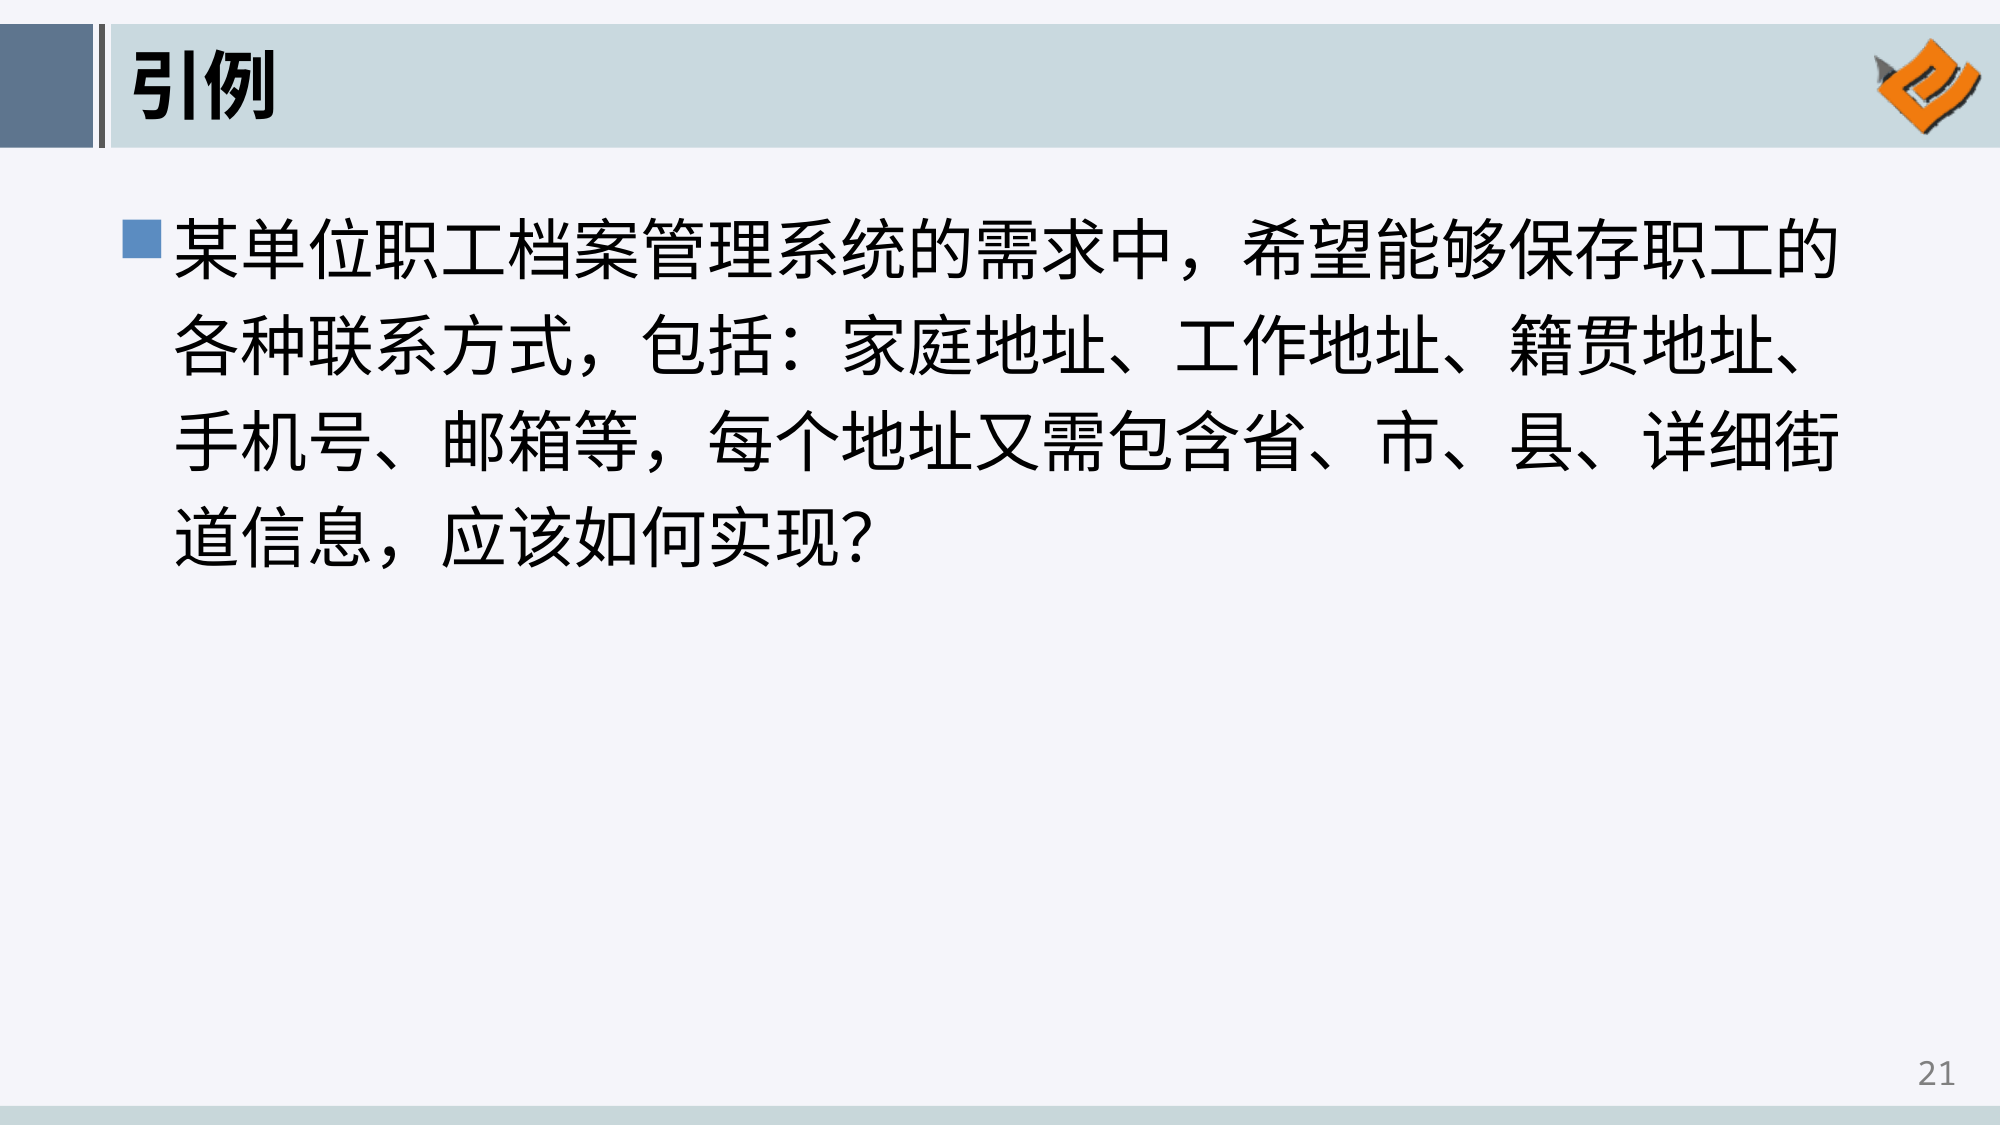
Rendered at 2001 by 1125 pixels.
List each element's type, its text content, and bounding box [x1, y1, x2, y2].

title 引例 [114, 30, 1845, 141]
list 某单位职工档案管理系统的需求中，希望能够保存职工的各种联系方式，包括：家庭地址、工作地址、籍贯地址、手机号、邮箱等，每个地址又需包含省、市、县、详细街道信息，应该如何实现？ [102, 184, 1898, 610]
picture [1874, 38, 1981, 134]
